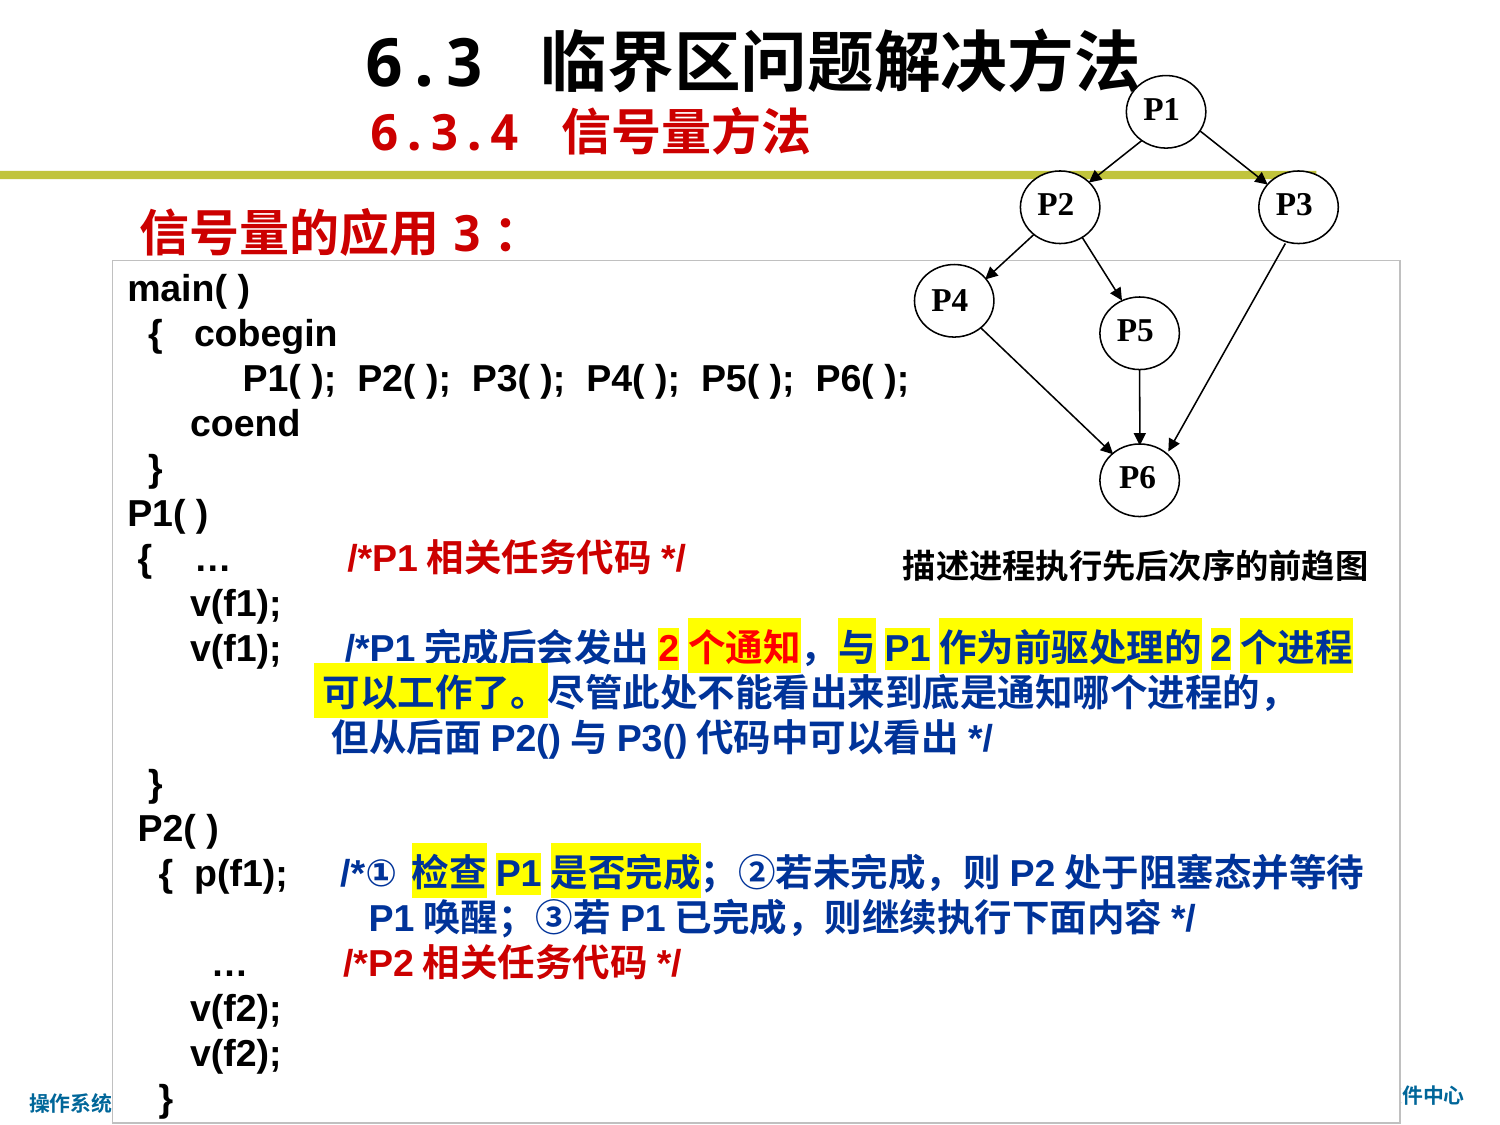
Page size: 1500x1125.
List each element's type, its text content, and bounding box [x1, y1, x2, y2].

text_box main( ) { cobegin P1( ); P2( ); P3( ); P4( ); P5( ); P6( ); coend } P1( ) { … /*P1相关任务代码*/ v(f1); v(f1); /*P1完成后会发出2个通知，与P1作为前驱处理的2个进程 可以工作了。尽管此处不能看出来到底是通知哪个进程的， 但从后面P2()与P3()代码中可以看出*/ } P2( ) { p(f1); /*①检查P1是否完成；②若未完成，则P2处于阻塞态并等待 P1唤醒；③若P1已完成，则继续执行下面内容*/ … /*P2相关任务代码*/ v(f2); v(f2); } [112, 260, 1400, 1123]
text_box 6.3 临界区问题解决方法 [349, 12, 1175, 108]
text_box 信号量的应用3： [125, 199, 882, 263]
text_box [887, 75, 1445, 601]
text_box 6.3.4 信号量方法 [354, 99, 882, 163]
